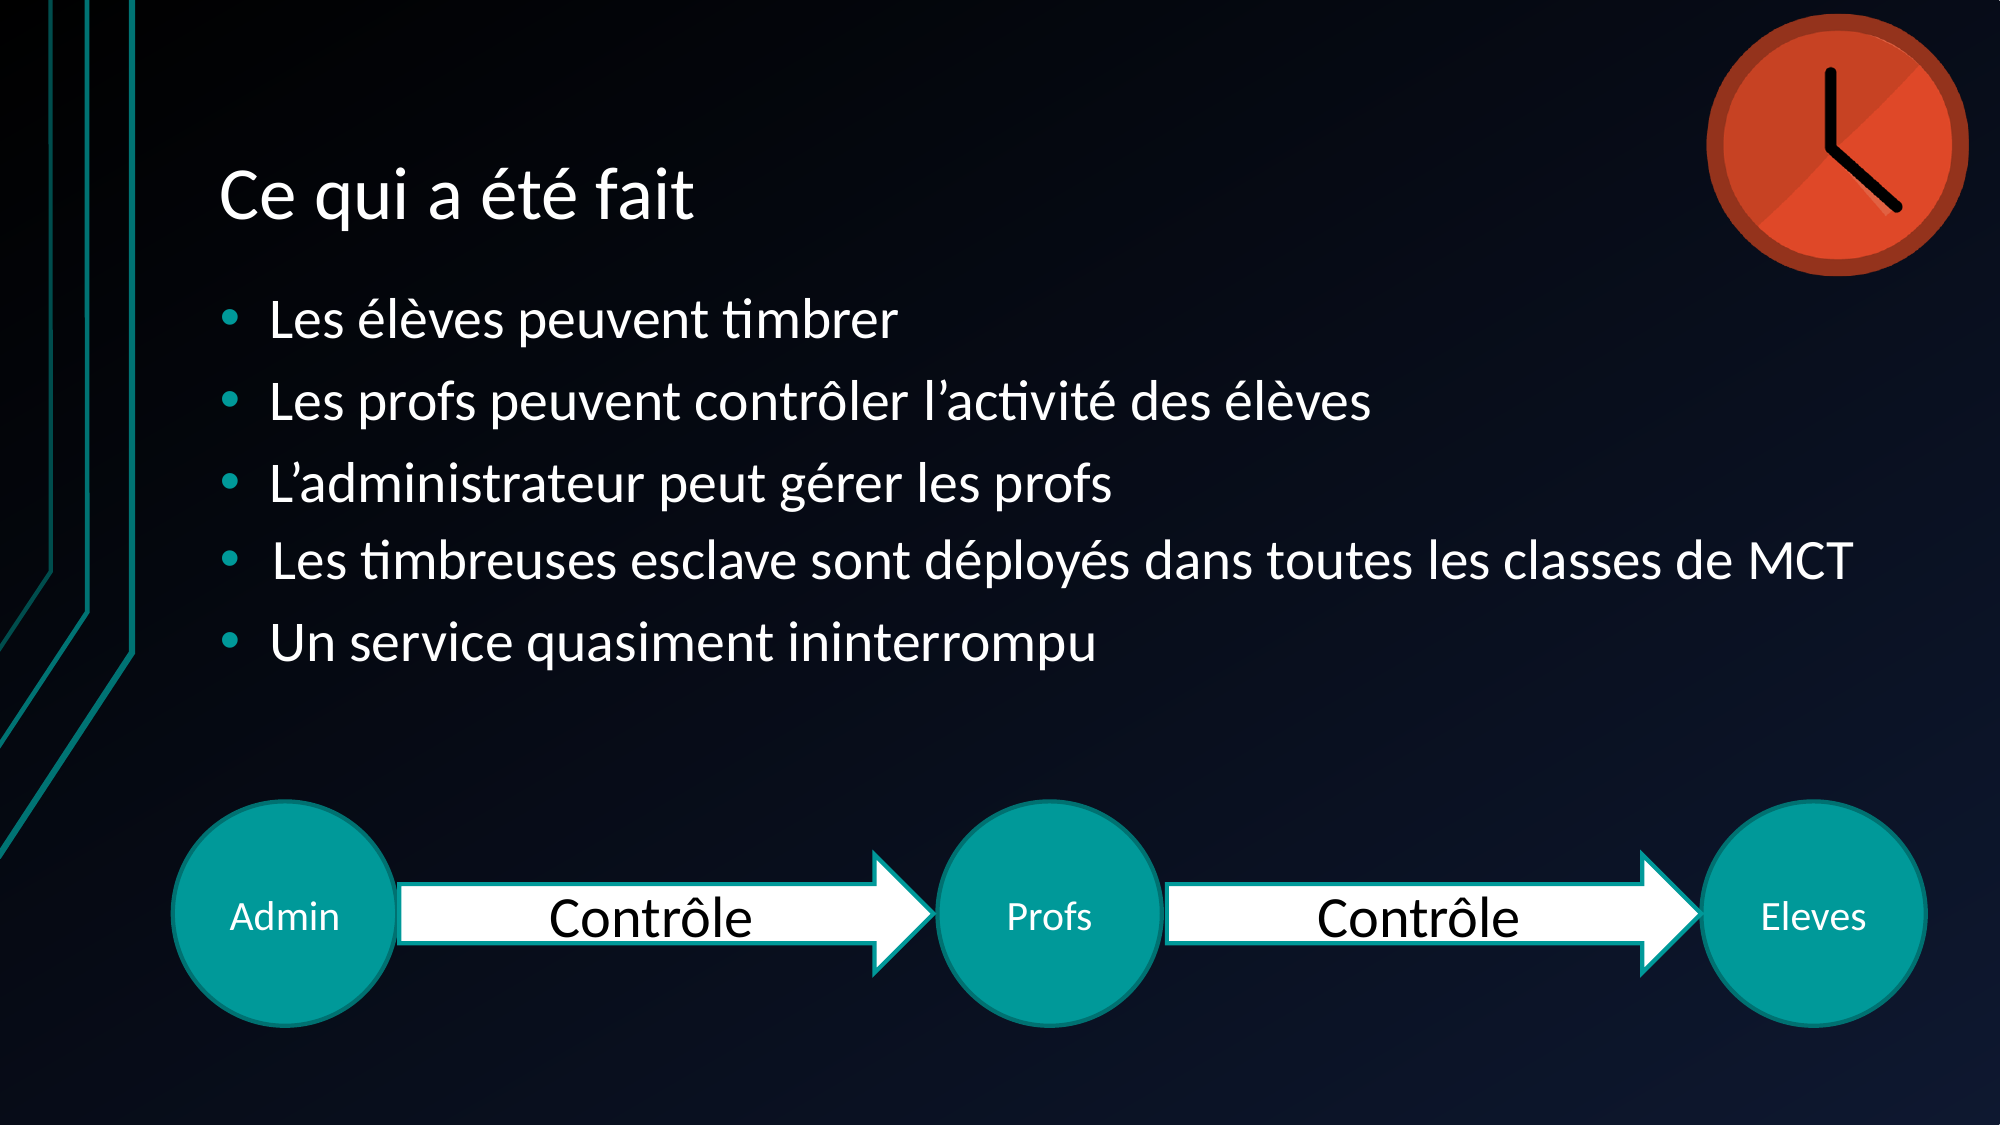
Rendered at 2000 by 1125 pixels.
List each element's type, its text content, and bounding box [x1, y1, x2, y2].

text_box Eleves [1699, 799, 1928, 1028]
text_box Les timbreuses esclave sont déployés dans toutes les classes de MCT [199, 520, 1900, 601]
text_box Contrôle [397, 849, 937, 978]
list Les élèves peuvent timbrer [199, 279, 1900, 360]
text_box Profs [935, 799, 1164, 1028]
title Ce qui a été fait [199, 45, 1671, 246]
text_box Les profs peuvent contrôler l’activité des élèves [199, 360, 1900, 442]
text_box Contrôle [1164, 849, 1705, 978]
text_box L’administrateur peut gérer les profs [199, 442, 1900, 520]
text_box Admin [170, 799, 397, 1028]
text_box Un service quasiment ininterrompu [199, 601, 1900, 685]
picture [1674, 0, 2000, 291]
